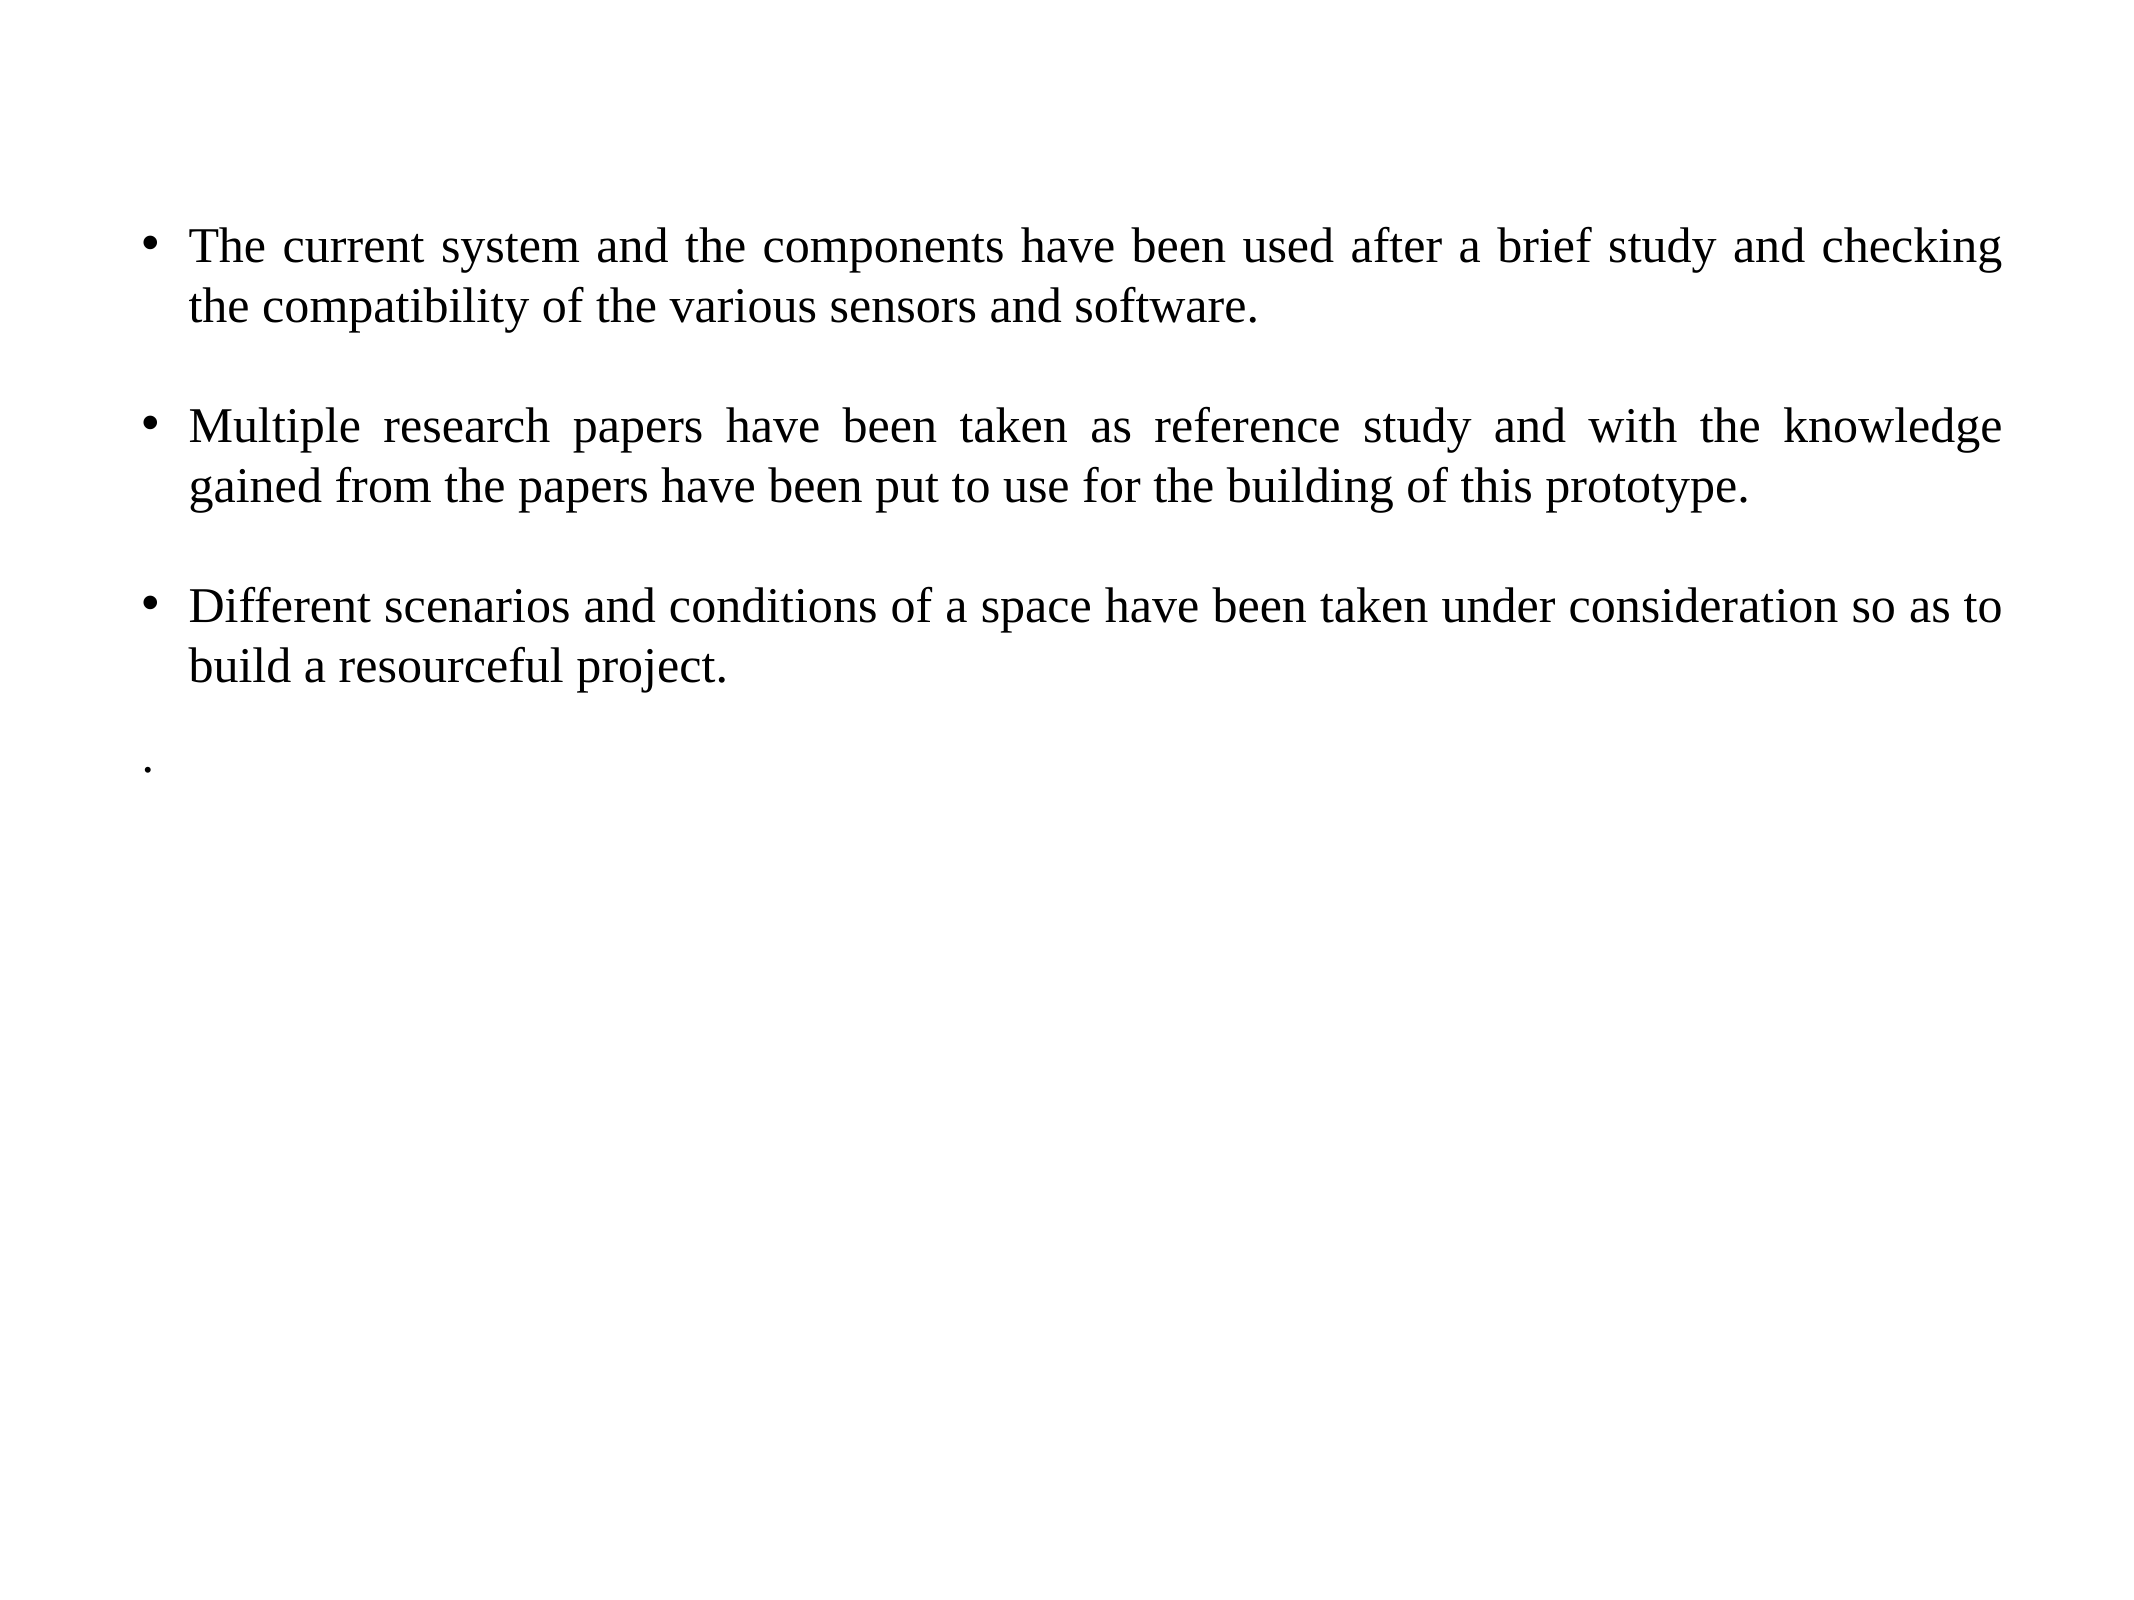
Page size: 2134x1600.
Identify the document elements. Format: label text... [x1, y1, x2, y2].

list The current system and the components have been used after a brief study and checking the compatibility of the various sensors and software. Multiple research papers have been taken as reference study and with the knowledge gained from the papers have been put to use for the building of this prototype. Different scenarios and conditions of a space have been taken under consideration so as to build a resourceful project. . [141, 212, 2005, 778]
